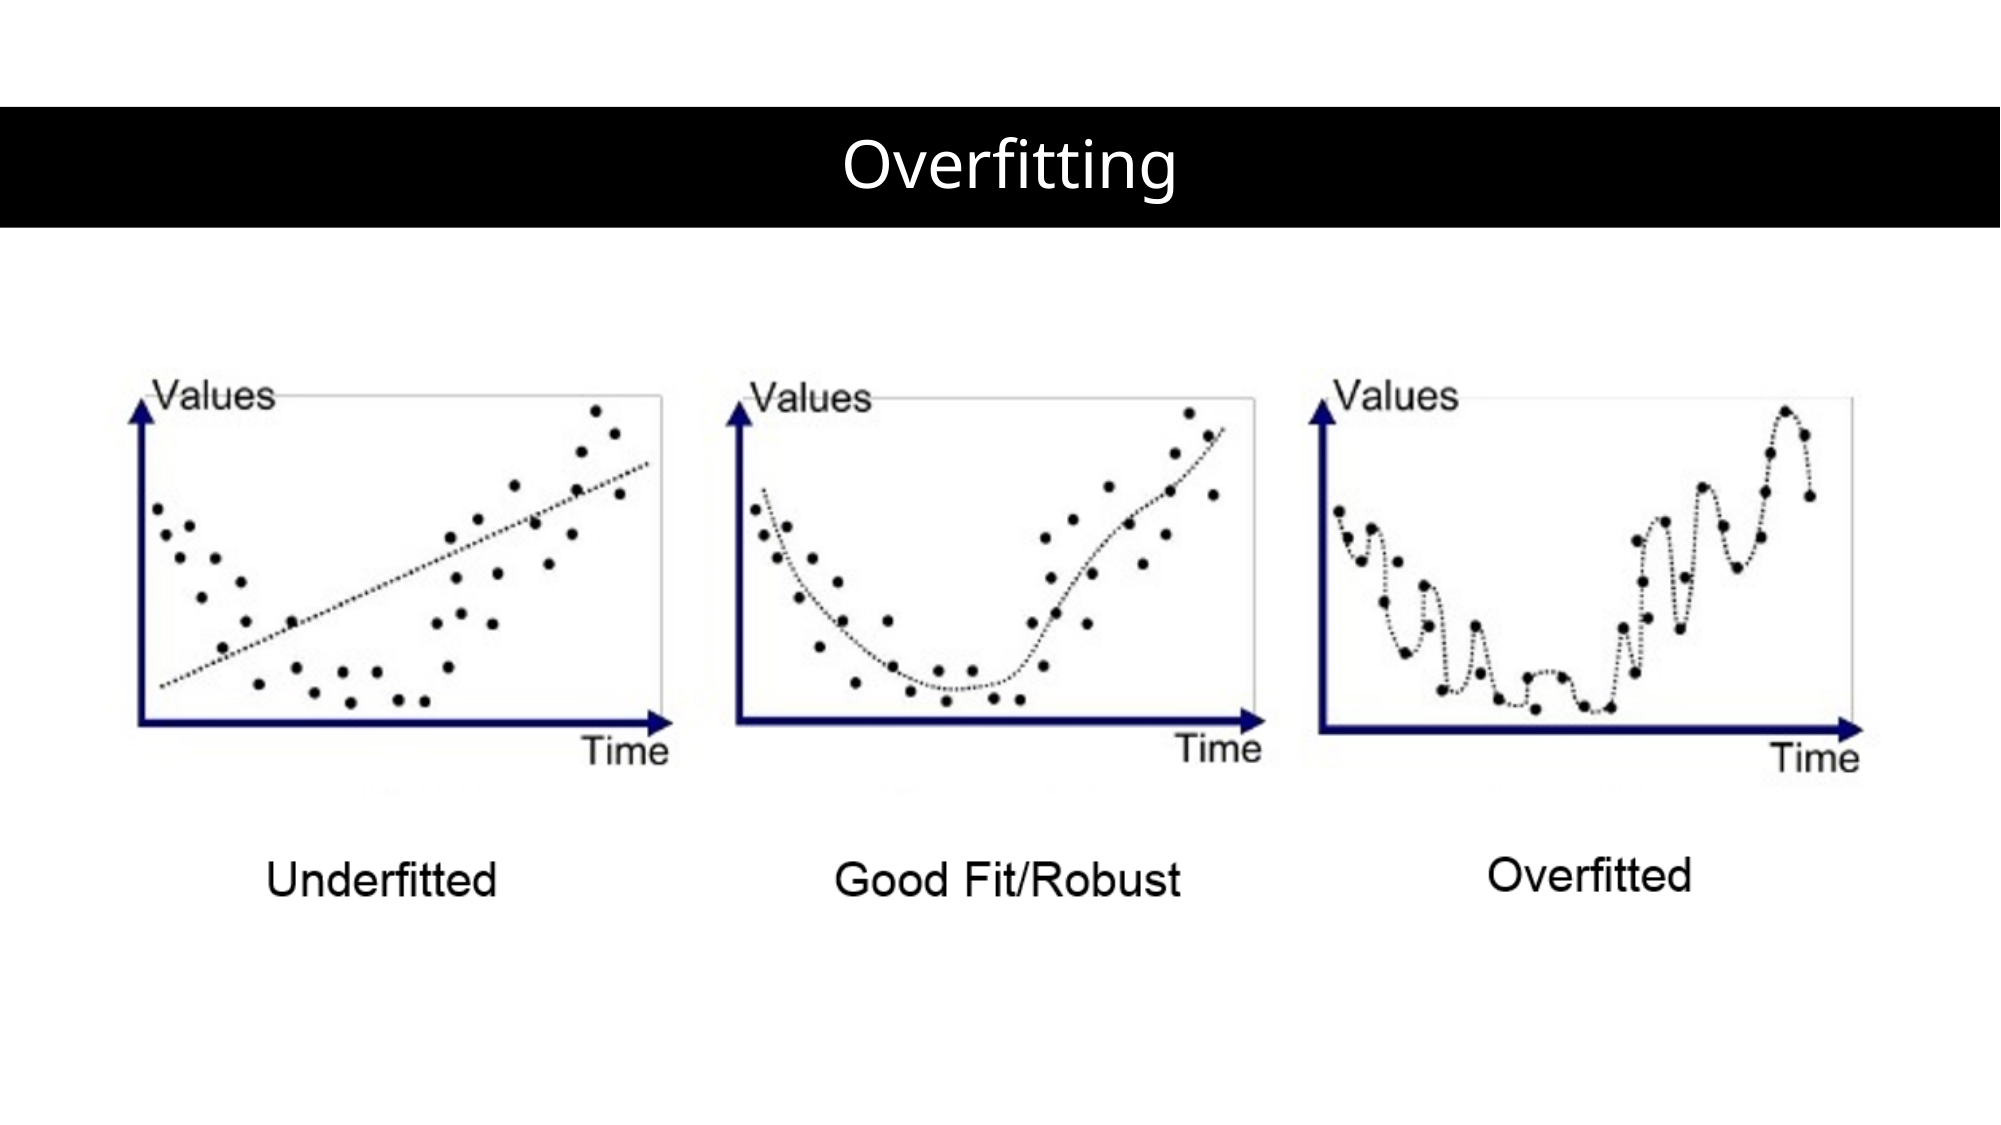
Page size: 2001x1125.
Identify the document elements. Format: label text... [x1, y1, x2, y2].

title Overfitting [91, 105, 1931, 228]
text_box [0, 106, 2000, 229]
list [105, 324, 1895, 946]
